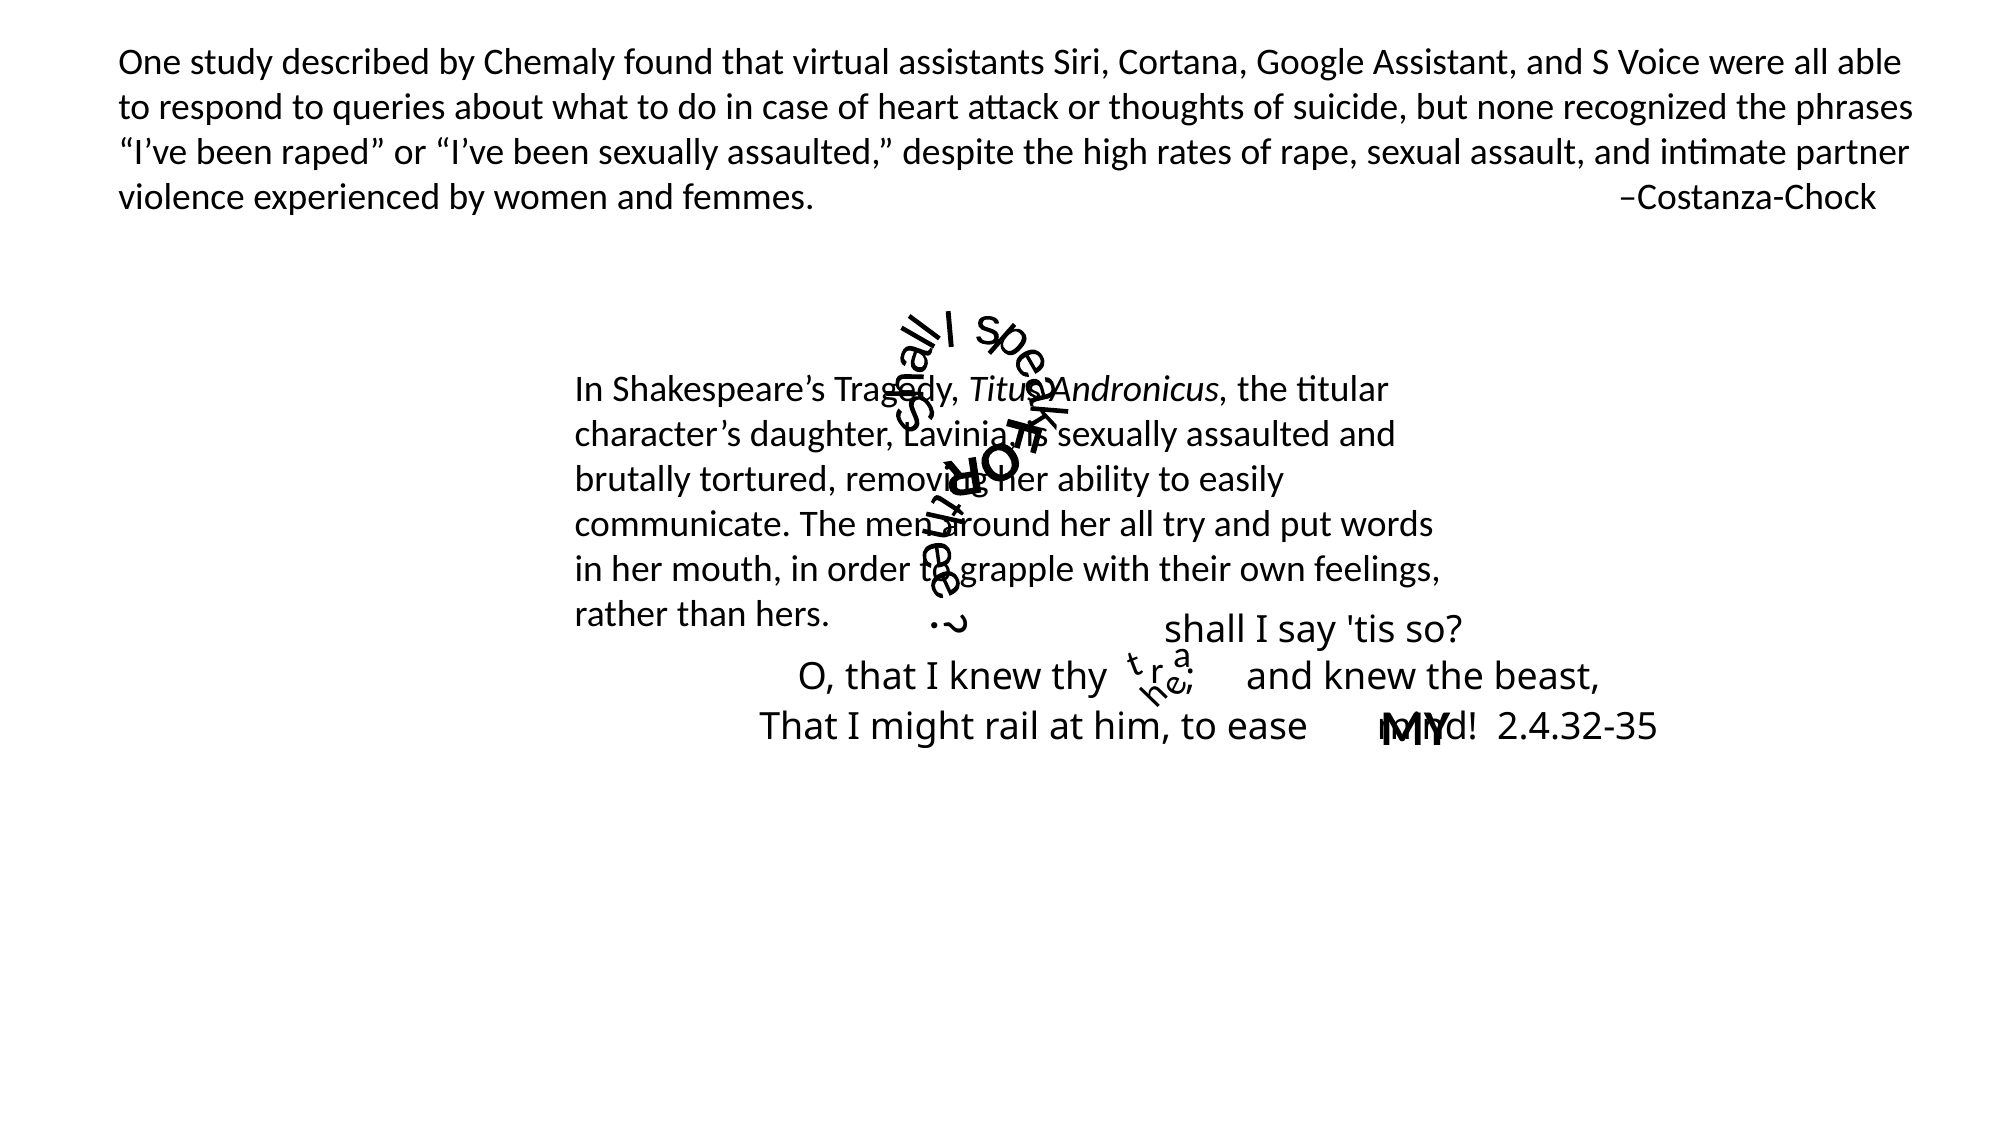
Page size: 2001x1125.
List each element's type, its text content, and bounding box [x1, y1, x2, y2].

text_box That I might rail at him, to ease mind! 2.4.32-35 [744, 694, 1365, 755]
text_box In Shakespeare’s Tragedy, Titus Andronicus, the titular character’s daughter, Lavinia, is sexually assaulted and brutally tortured, removing her ability to easily communicate. The men around her all try and put words in her mouth, in order to grapple with their own feelings, rather than hers. [559, 356, 1474, 642]
text_box O, that I knew thy ; [782, 644, 1111, 704]
text_box MY [1365, 687, 1466, 763]
text_box One study described by Chemaly found that virtual assistants Siri, Cortana, Google Assistant, and S Voice were all able to respond to queries about what to do in case of heart attack or thoughts of suicide, but none recognized the phrases “I’ve been raped” or “I’ve been sexually assaulted,” despite the high rates of rape, sexual assault, and intimate partner violence experienced by women and femmes. –Costanza-Chock [103, 29, 1942, 225]
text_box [1111, 622, 1207, 717]
text_box and knew the beast, [1231, 644, 1717, 704]
text_box shall I say 'tis so? [1207, 597, 1478, 703]
text_box That I might rail at him, to ease mind! 2.4.32-35 [1466, 704, 1682, 755]
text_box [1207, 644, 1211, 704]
